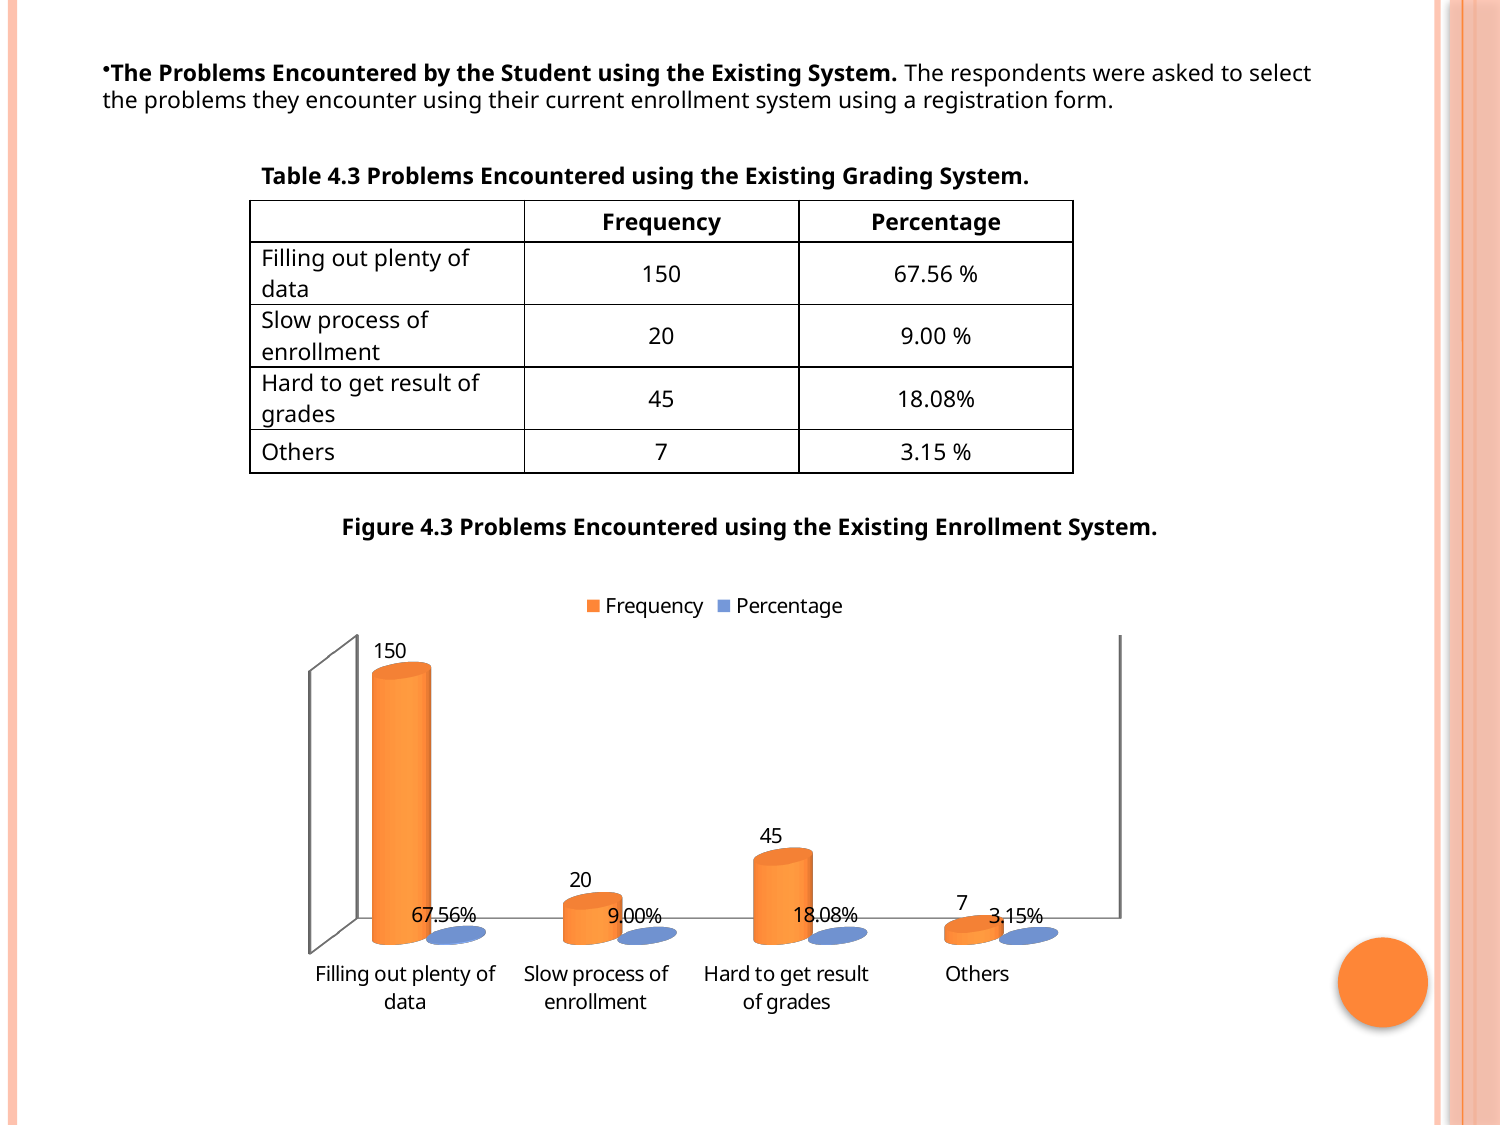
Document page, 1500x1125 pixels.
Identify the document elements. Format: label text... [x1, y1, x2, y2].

chart [286, 574, 1143, 1026]
text_box Figure 4.3 Problems Encountered using the Existing Enrollment System. [326, 505, 1174, 548]
table_cell 3.15 % [800, 430, 1072, 472]
table_cell 7 [525, 430, 798, 472]
table_cell Others [251, 430, 524, 472]
table_cell 67.56 % [800, 243, 1072, 304]
table_header Table 4.3 Problems Encountered using the Existing Grading System. [250, 166, 1073, 200]
table_cell [251, 201, 524, 241]
table_cell 45 [525, 368, 798, 429]
text_box The Problems Encountered by the Student using the Existing System. The respondents were asked to select the problems they encounter using their current enrollment system using a registration form. [87, 75, 1350, 166]
table_cell Filling out plenty of data [251, 243, 524, 304]
table_cell 9.00 % [800, 305, 1072, 366]
table_cell Percentage [800, 201, 1072, 241]
table_cell Frequency [525, 201, 798, 241]
table_cell 150 [525, 243, 798, 304]
table_cell Slow process of enrollment [251, 305, 524, 366]
table_cell 20 [525, 305, 798, 366]
table_cell Hard to get result of grades [251, 368, 524, 429]
text_box [0, 0, 1500, 75]
table_cell 18.08% [800, 368, 1072, 429]
